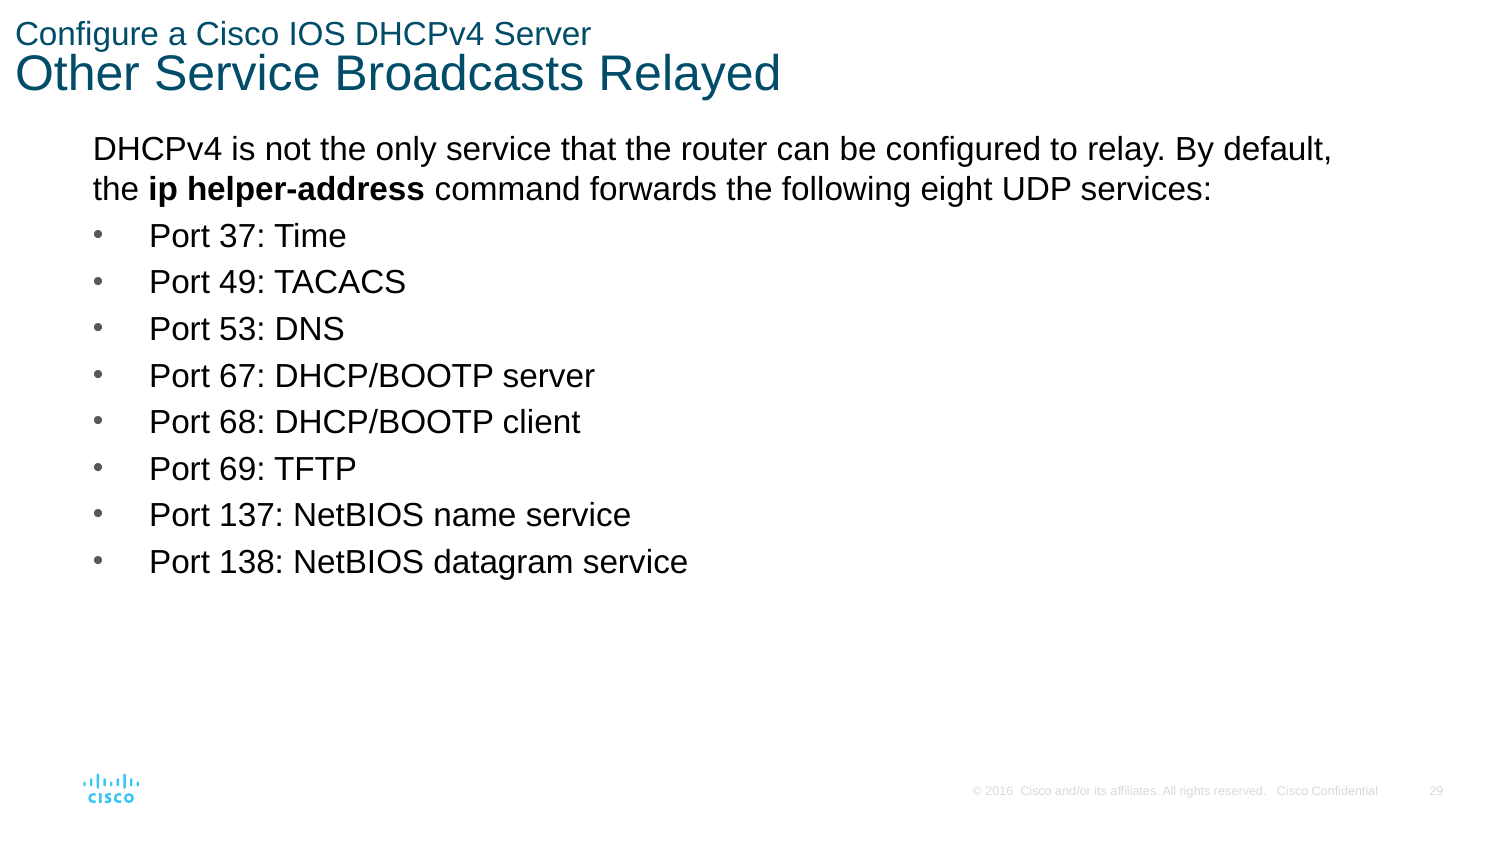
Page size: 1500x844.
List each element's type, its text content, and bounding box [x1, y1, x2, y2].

list DHCPv4 is not the only service that the router can be configured to relay. By default, the ip helper-address command forwards the following eight UDP services: Port 37: Time Port 49: TACACS Port 53: DNS Port 67: DHCP/BOOTP server Port 68: DHCP/BOOTP client Port 69: TFTP Port 137: NetBIOS name service Port 138: NetBIOS datagram service [77, 120, 1437, 726]
title Configure a Cisco IOS DHCPv4 Server Other Service Broadcasts Relayed [0, 0, 1369, 121]
